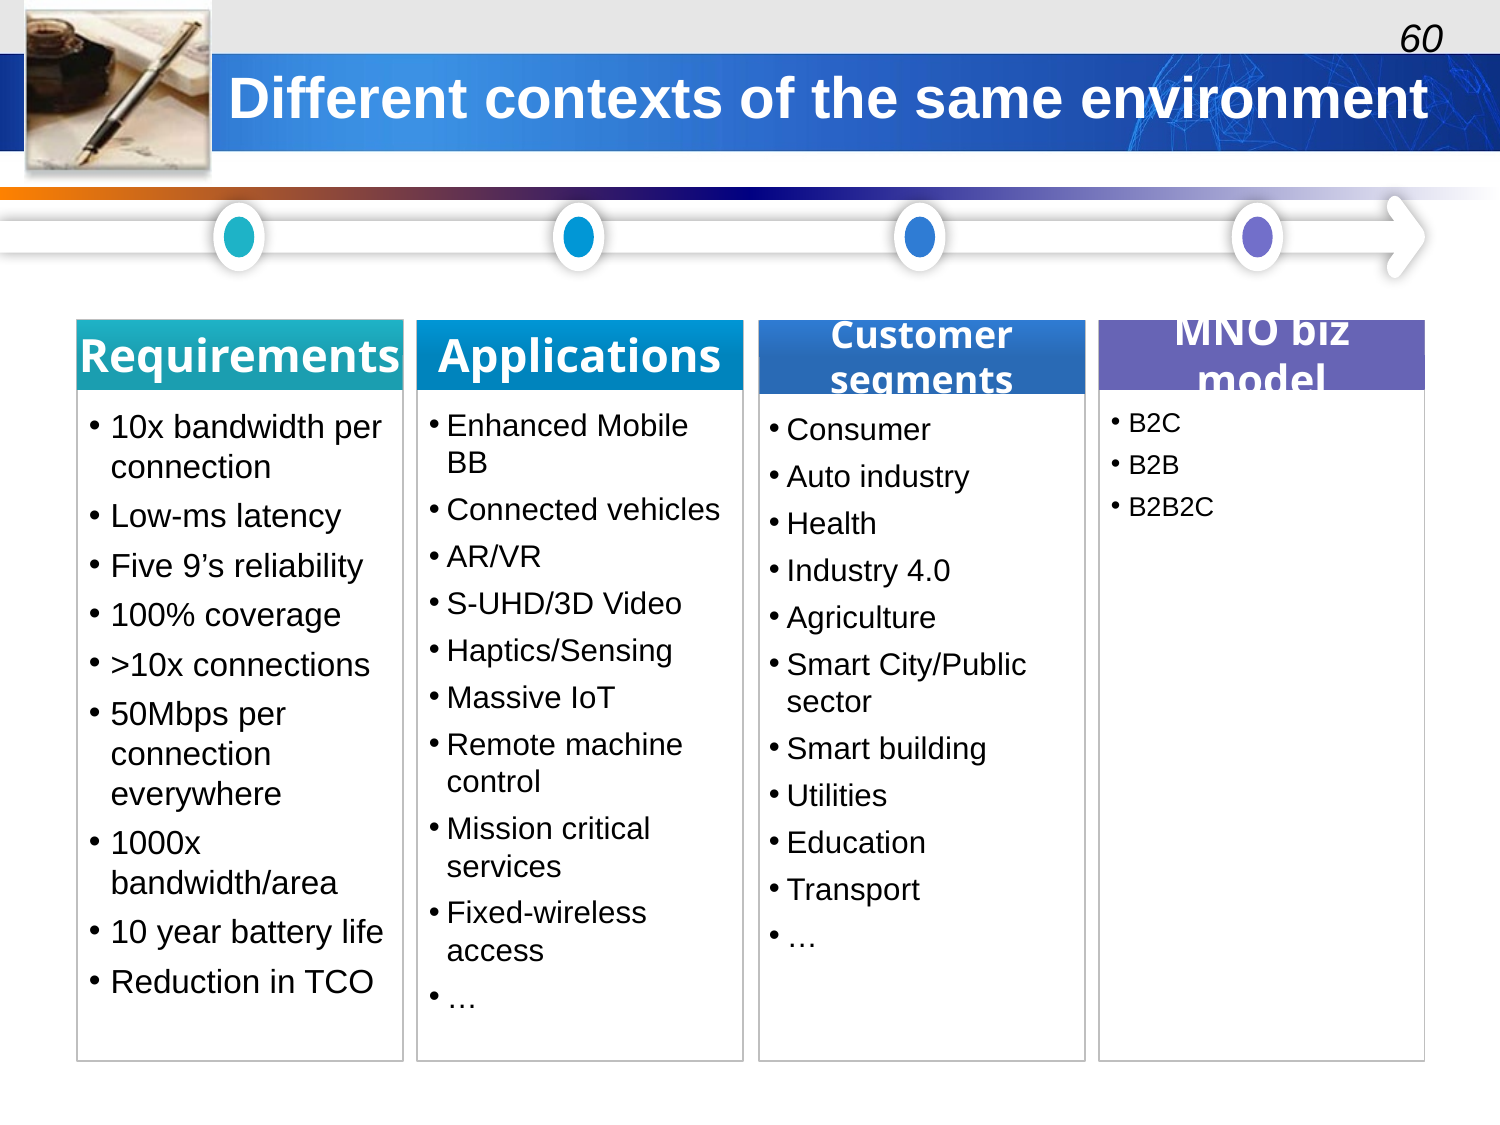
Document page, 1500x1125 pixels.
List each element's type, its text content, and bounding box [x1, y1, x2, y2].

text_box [0, 194, 1426, 280]
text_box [756, 320, 1086, 1062]
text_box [76, 319, 404, 1062]
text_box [1098, 320, 1425, 1062]
list Different contexts of the same environment [214, 54, 1465, 143]
picture [0, 0, 1500, 188]
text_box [416, 320, 744, 1062]
picture [0, 200, 1500, 1125]
